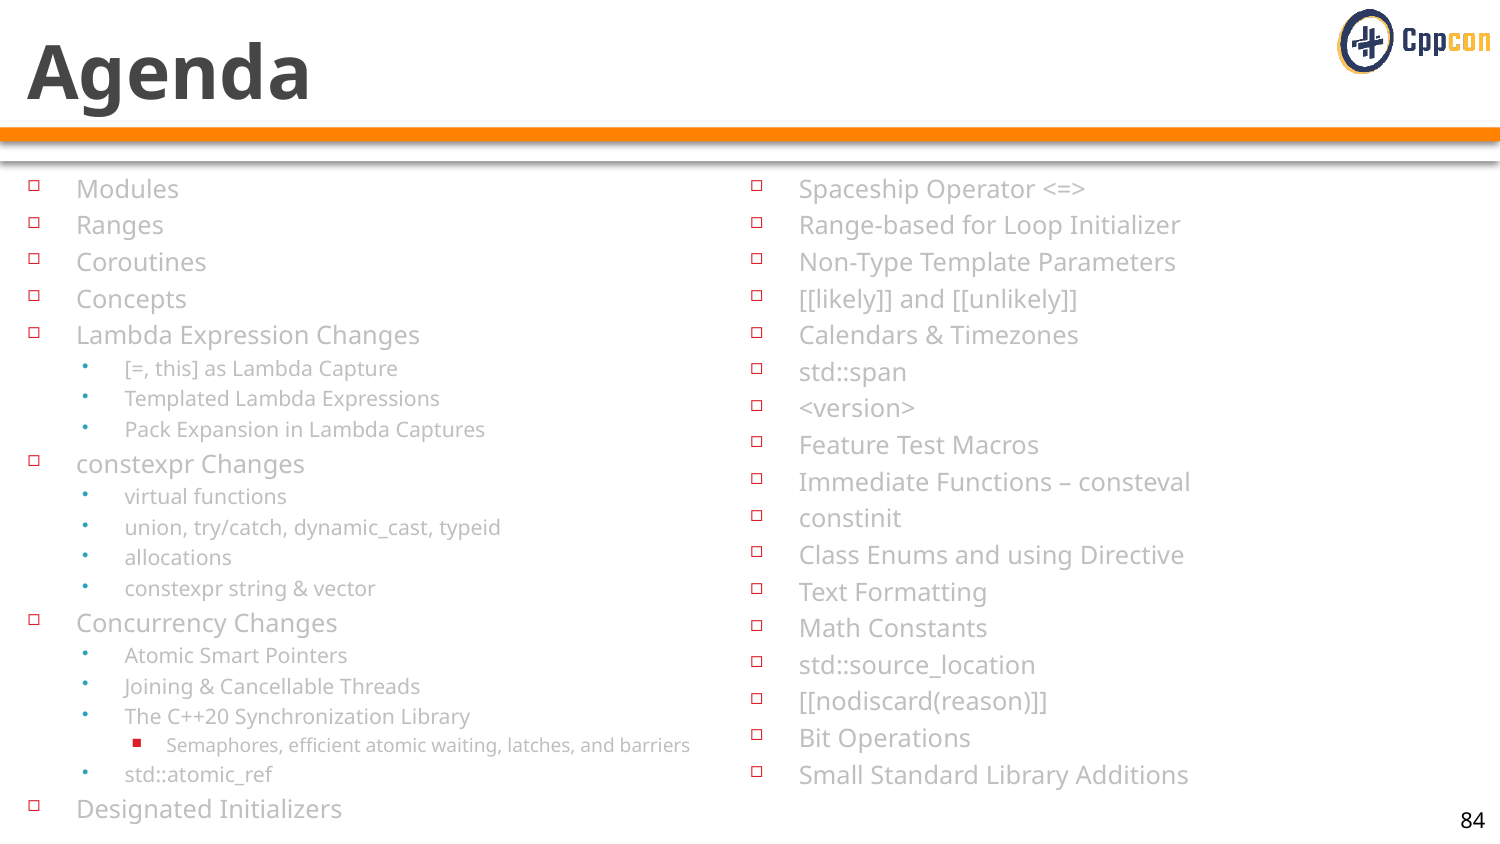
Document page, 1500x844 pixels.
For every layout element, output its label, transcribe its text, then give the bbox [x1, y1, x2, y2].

list Modules Ranges Coroutines Concepts Lambda Expression Changes [=, this] as Lambda Capture Templated Lambda Expressions Pack Expansion in Lambda Captures constexpr Changes virtual functions union, try/catch, dynamic_cast, typeid allocations constexpr string & vector Concurrency Changes Atomic Smart Pointers Joining & Cancellable Threads The C++20 Synchronization Library Semaphores, efficient atomic waiting, latches, and barriers std::atomic_ref Designated Initializers Spaceship Operator <=> Range-based for Loop Initializer Non-Type Template Parameters [[likely]] and [[unlikely]] Calendars & Timezones std::span <version> Feature Test Macros Immediate Functions – consteval constinit Class Enums and using Directive Text Formatting Math Constants std::source_location [[nodiscard(reason)]] Bit Operations Small Standard Library Additions [12, 159, 1488, 835]
picture [1337, 9, 1490, 74]
title Agenda [12, 19, 1488, 122]
